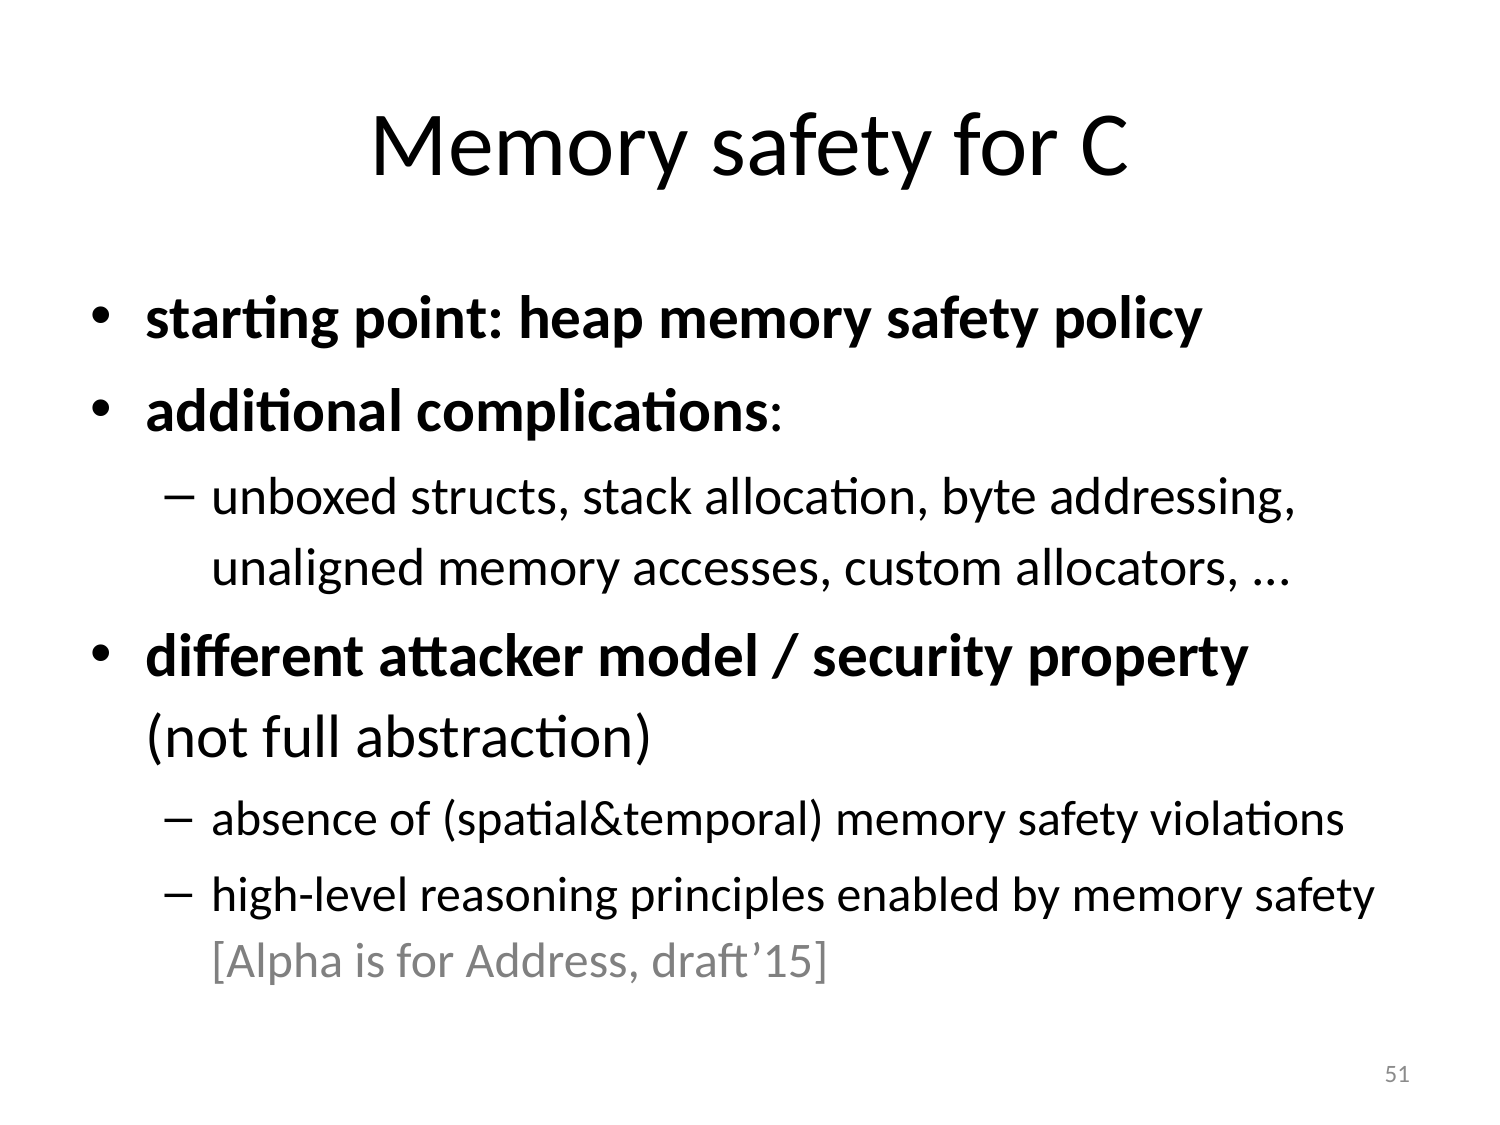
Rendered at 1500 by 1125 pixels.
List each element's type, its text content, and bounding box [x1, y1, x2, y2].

list starting point: heap memory safety policy additional complications: unboxed structs, stack allocation, byte addressing, unaligned memory accesses, custom allocators, ... different attacker model / security property (not full abstraction) absence of (spatial&temporal) memory safety violations high-level reasoning principles enabled by memory safety [Alpha is for Address, draft’15] [75, 262, 1450, 1005]
title Memory safety for C [75, 45, 1425, 233]
slide_number 51 [1074, 1042, 1425, 1103]
